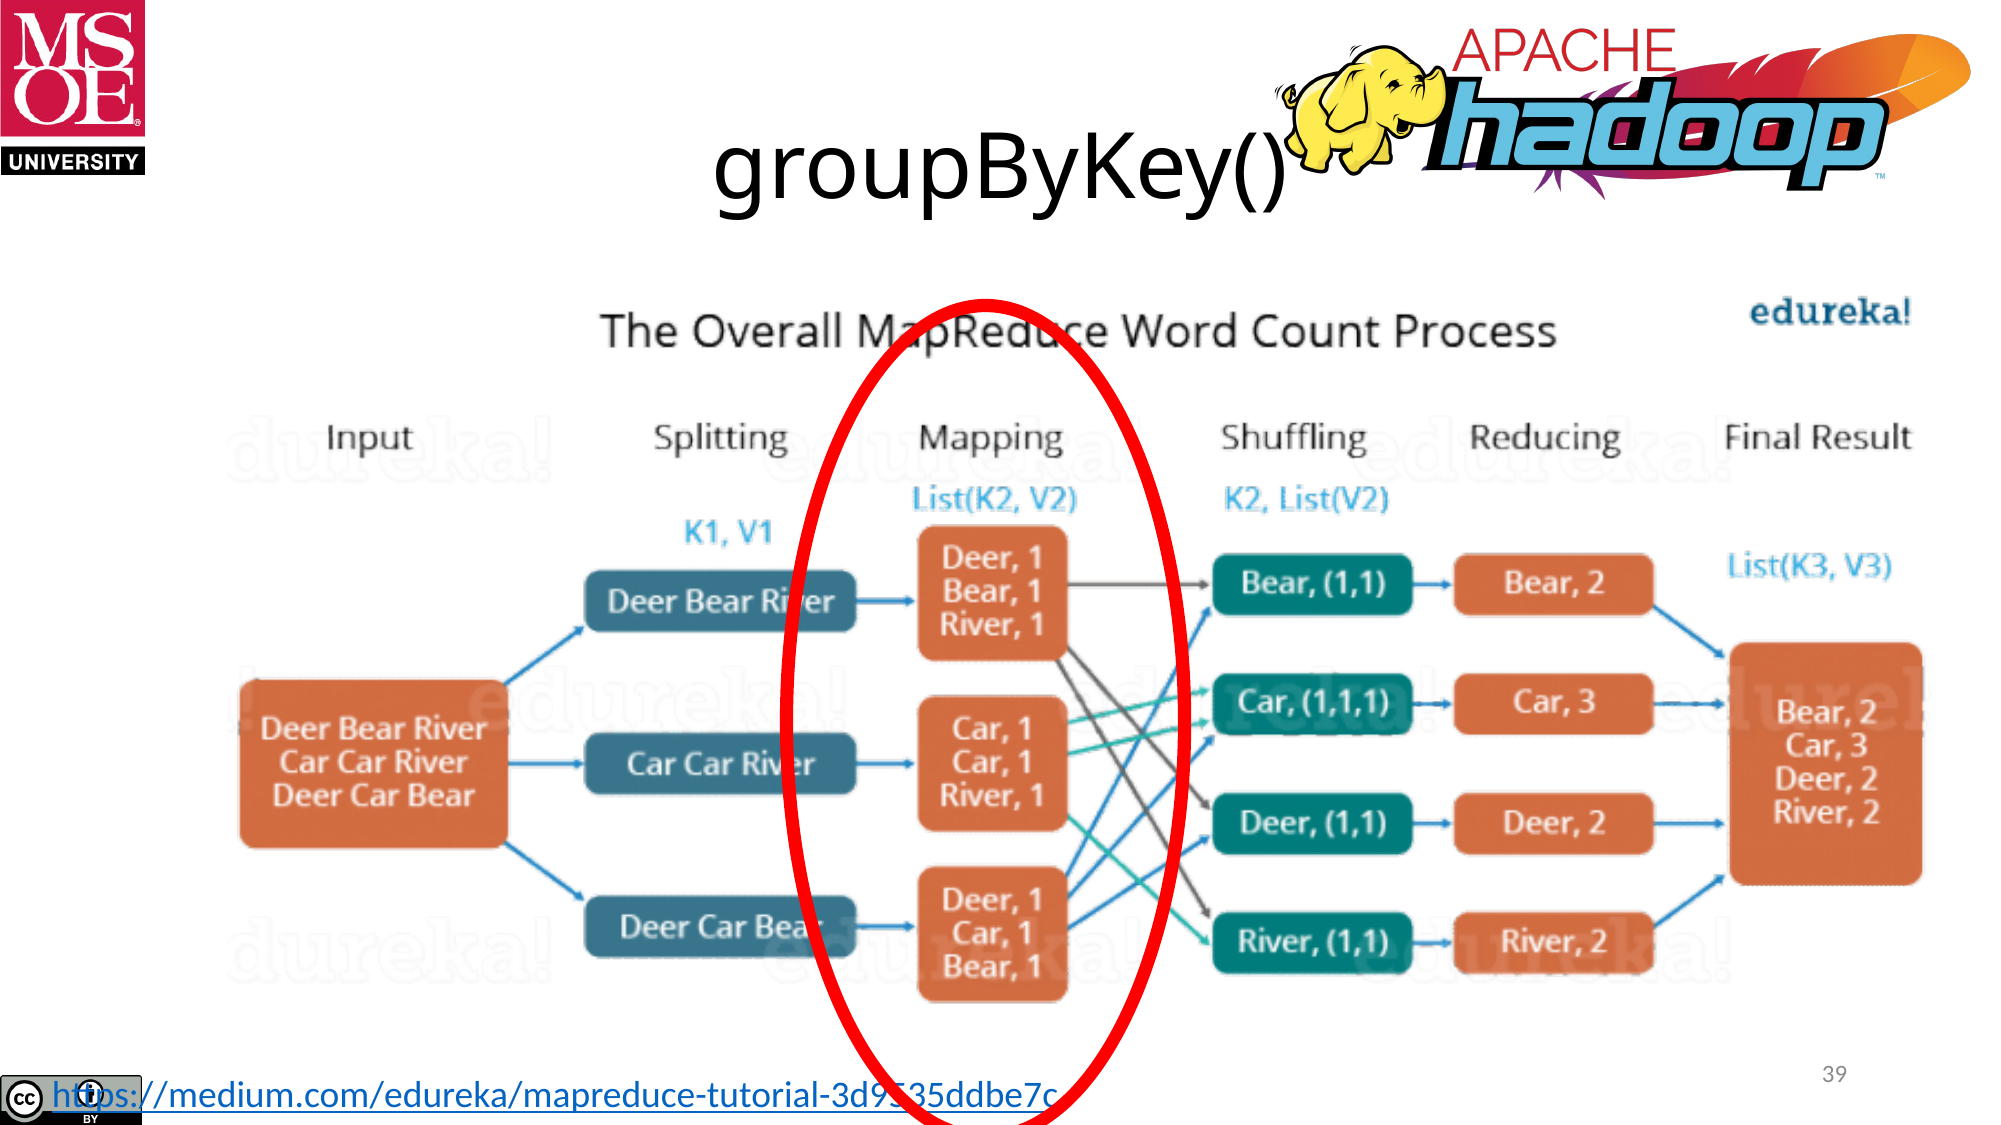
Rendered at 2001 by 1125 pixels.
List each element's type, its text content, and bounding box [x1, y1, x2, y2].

title groupByKey() [137, 59, 1863, 278]
text_box [844, 1028, 954, 1125]
picture [0, 1075, 142, 1125]
picture [0, 0, 145, 175]
text_box https://medium.com/edureka/mapreduce-tutorial-3d9535ddbe7c [37, 1063, 920, 1123]
text_box https://medium.com/edureka/mapreduce-tutorial-3d9535ddbe7c [881, 1063, 1074, 1123]
picture [1249, 0, 2000, 225]
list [227, 277, 1932, 1028]
text_box [1017, 1028, 1128, 1125]
slide_number 39 [1412, 1042, 1863, 1103]
